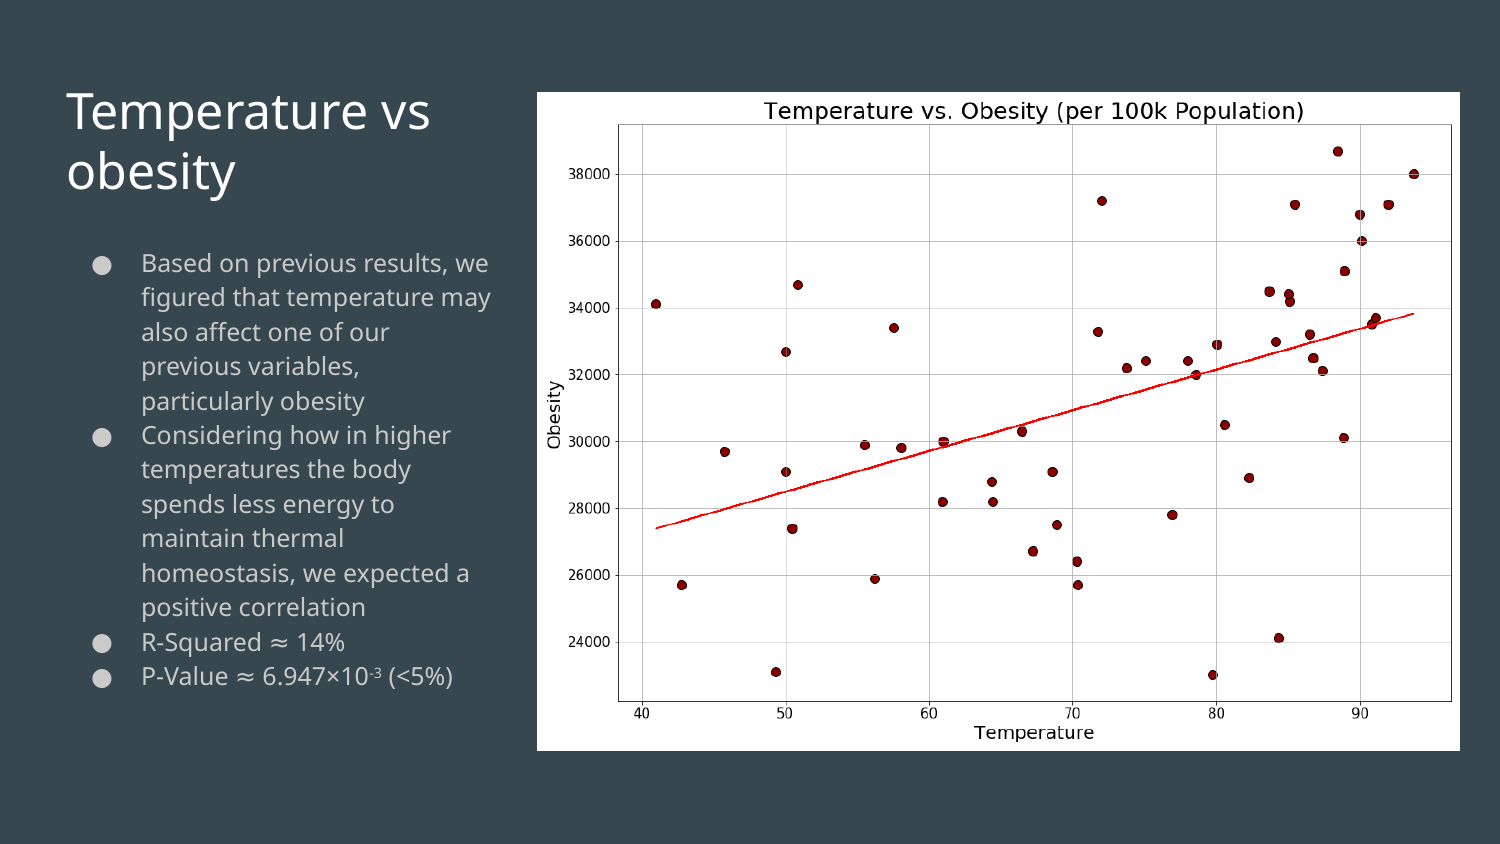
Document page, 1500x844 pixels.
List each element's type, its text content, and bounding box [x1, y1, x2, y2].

picture [537, 92, 1460, 752]
list Based on previous results, we figured that temperature may also affect one of our previous variables, particularly obesity Considering how in higher temperatures the body spends less energy to maintain thermal homeostasis, we expected a positive correlation R-Squared ≈ 14% P-Value ≈ 6.947×10-3 (<5%) [51, 227, 512, 750]
title Temperature vs obesity [51, 91, 512, 216]
